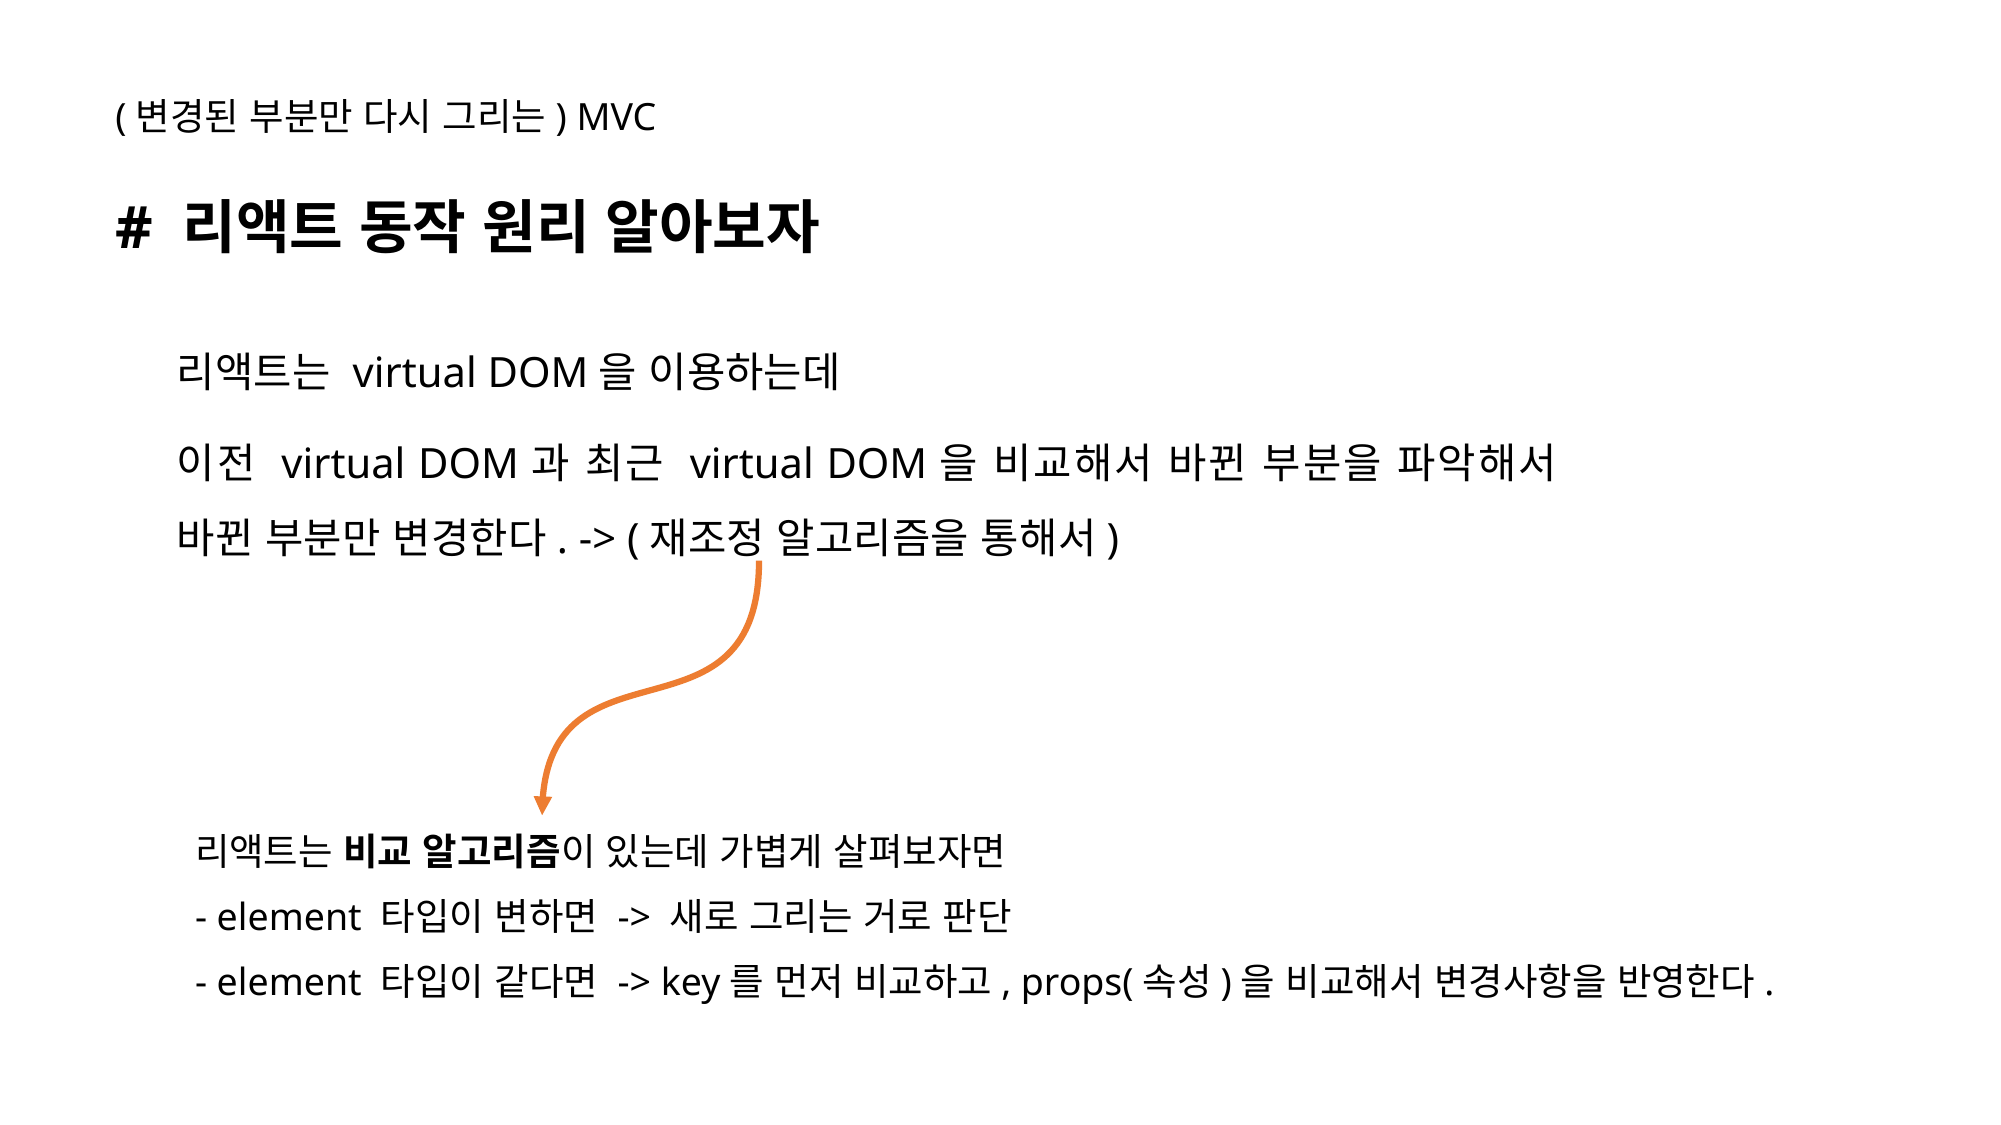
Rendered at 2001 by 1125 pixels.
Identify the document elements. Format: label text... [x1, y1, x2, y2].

text_box 리액트는 비교 알고리즘이 있는데 가볍게 살펴보자면 - element 타입이 변하면 -> 새로 그리는 거로 판단 - element 타입이 같다면 -> key를 먼저 비교하고, props(속성)을 비교해서 변경사항을 반영한다. [180, 817, 1900, 1010]
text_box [523, 579, 778, 797]
text_box (변경된 부분만 다시 그리는) MVC # 리액트 동작 원리 알아보자 [100, 82, 1101, 268]
text_box 리액트는 virtual DOM을 이용하는데 이전 virtual DOM과 최근 virtual DOM을 비교해서 바뀐 부분을 파악해서 바뀐 부분만 변경한다. -> (재조정 알고리즘을 통해서) [162, 313, 1573, 570]
